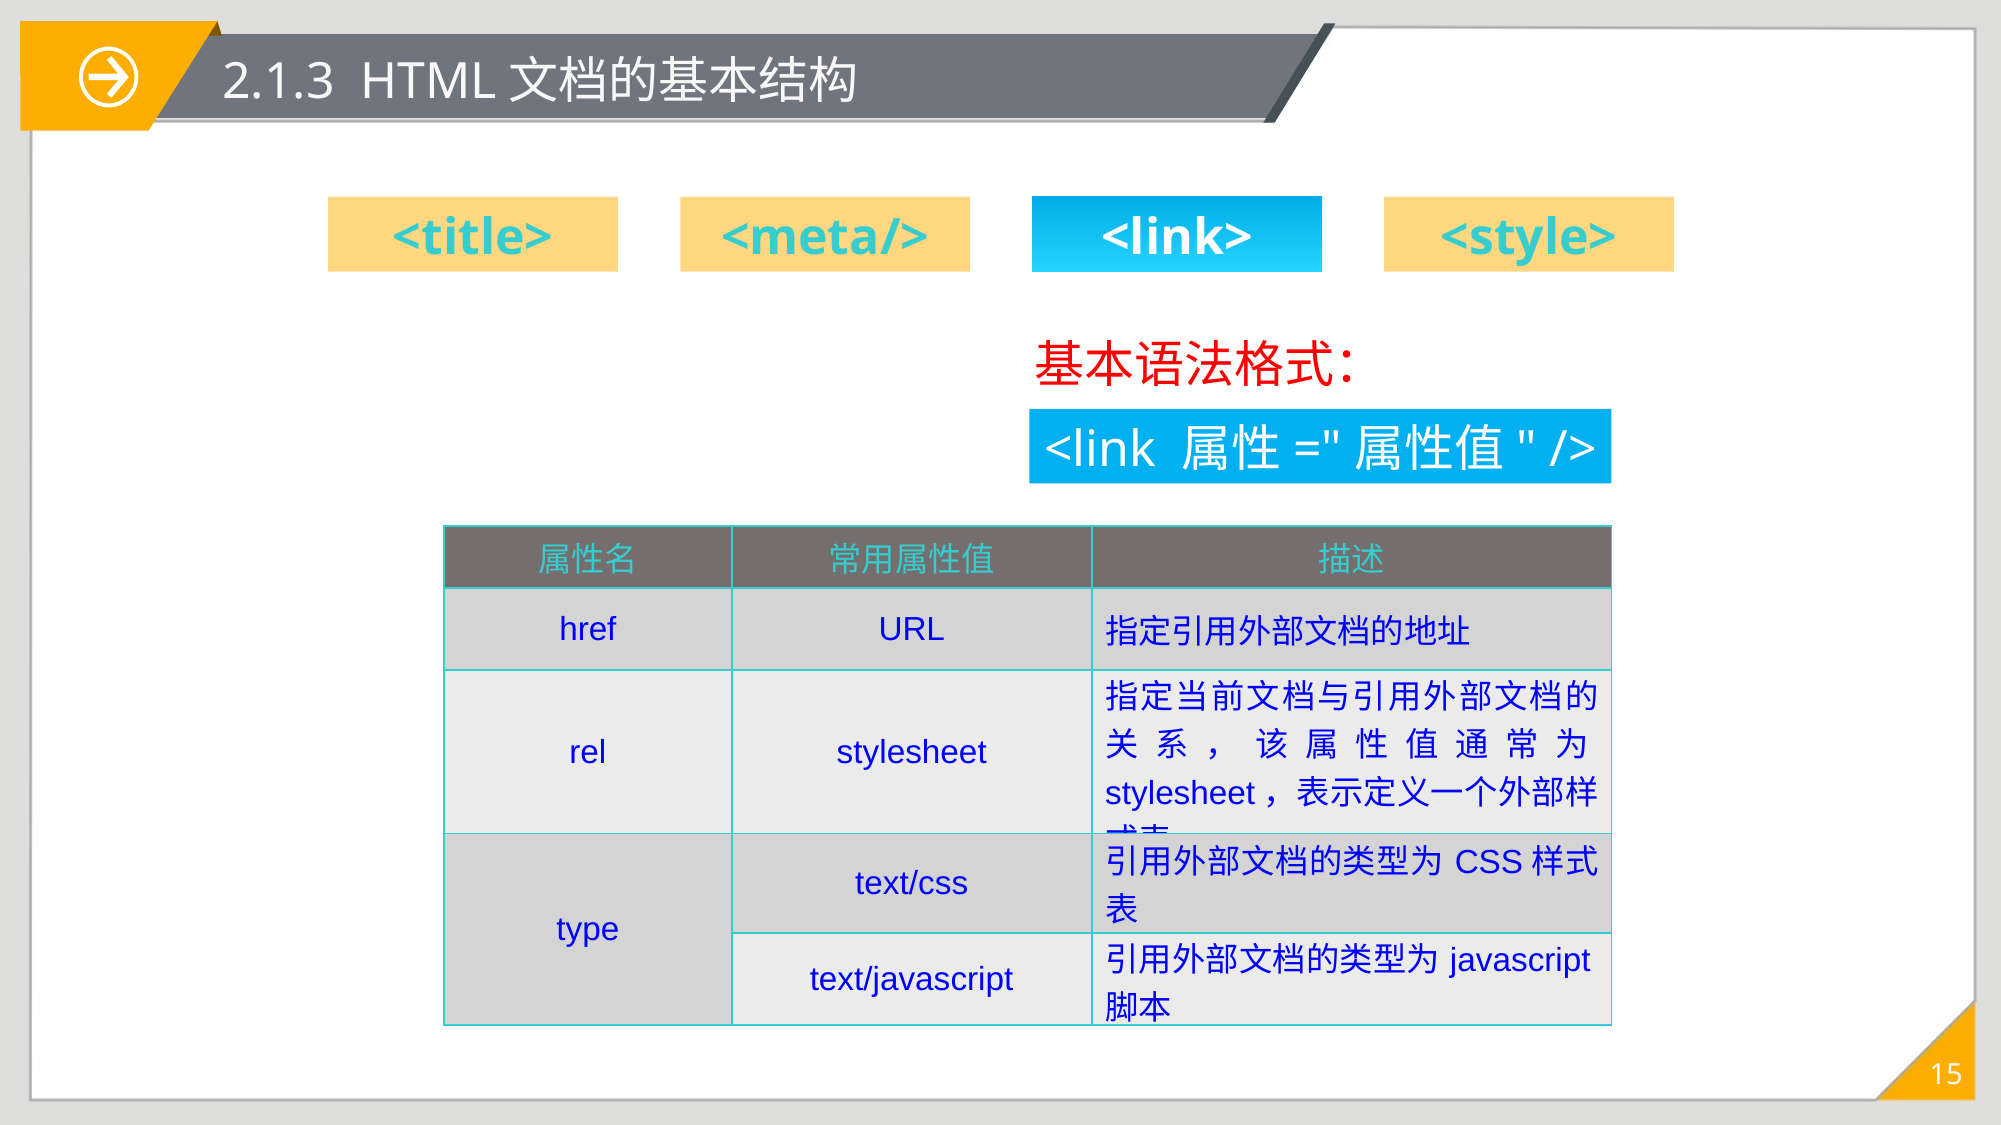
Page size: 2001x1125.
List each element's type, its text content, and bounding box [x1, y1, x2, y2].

table_cell 指定当前文档与引用外部文档的关系，该属性值通常为stylesheet，表示定义一个外部样式表 [1093, 671, 1611, 833]
text_box <link> [1032, 196, 1323, 272]
table_cell type [445, 834, 731, 1024]
table_cell 指定引用外部文档的地址 [1093, 589, 1611, 669]
text_box <title> [328, 196, 618, 272]
table_header 常用属性值 [733, 527, 1091, 587]
table_cell href [445, 589, 731, 669]
text_box <meta/> [680, 196, 971, 272]
text_box <link 属性="属性值" /> [1029, 408, 1612, 484]
table_cell stylesheet [733, 671, 1091, 833]
table_cell text/javascript [733, 934, 1091, 1024]
text_box 基本语法格式： [1019, 324, 1400, 400]
title 2.1.3 HTML文档的基本结构 [206, 0, 1792, 181]
table_header 描述 [1093, 527, 1611, 587]
table_cell rel [445, 671, 731, 833]
table_cell URL [733, 589, 1091, 669]
picture [0, 0, 2001, 1125]
table_cell text/css [733, 834, 1091, 932]
table_header 属性名 [445, 527, 731, 587]
table_cell 引用外部文档的类型为javascript脚本 [1093, 934, 1611, 1024]
table_cell 引用外部文档的类型为CSS样式表 [1093, 834, 1611, 932]
text_box <style> [1384, 196, 1674, 272]
